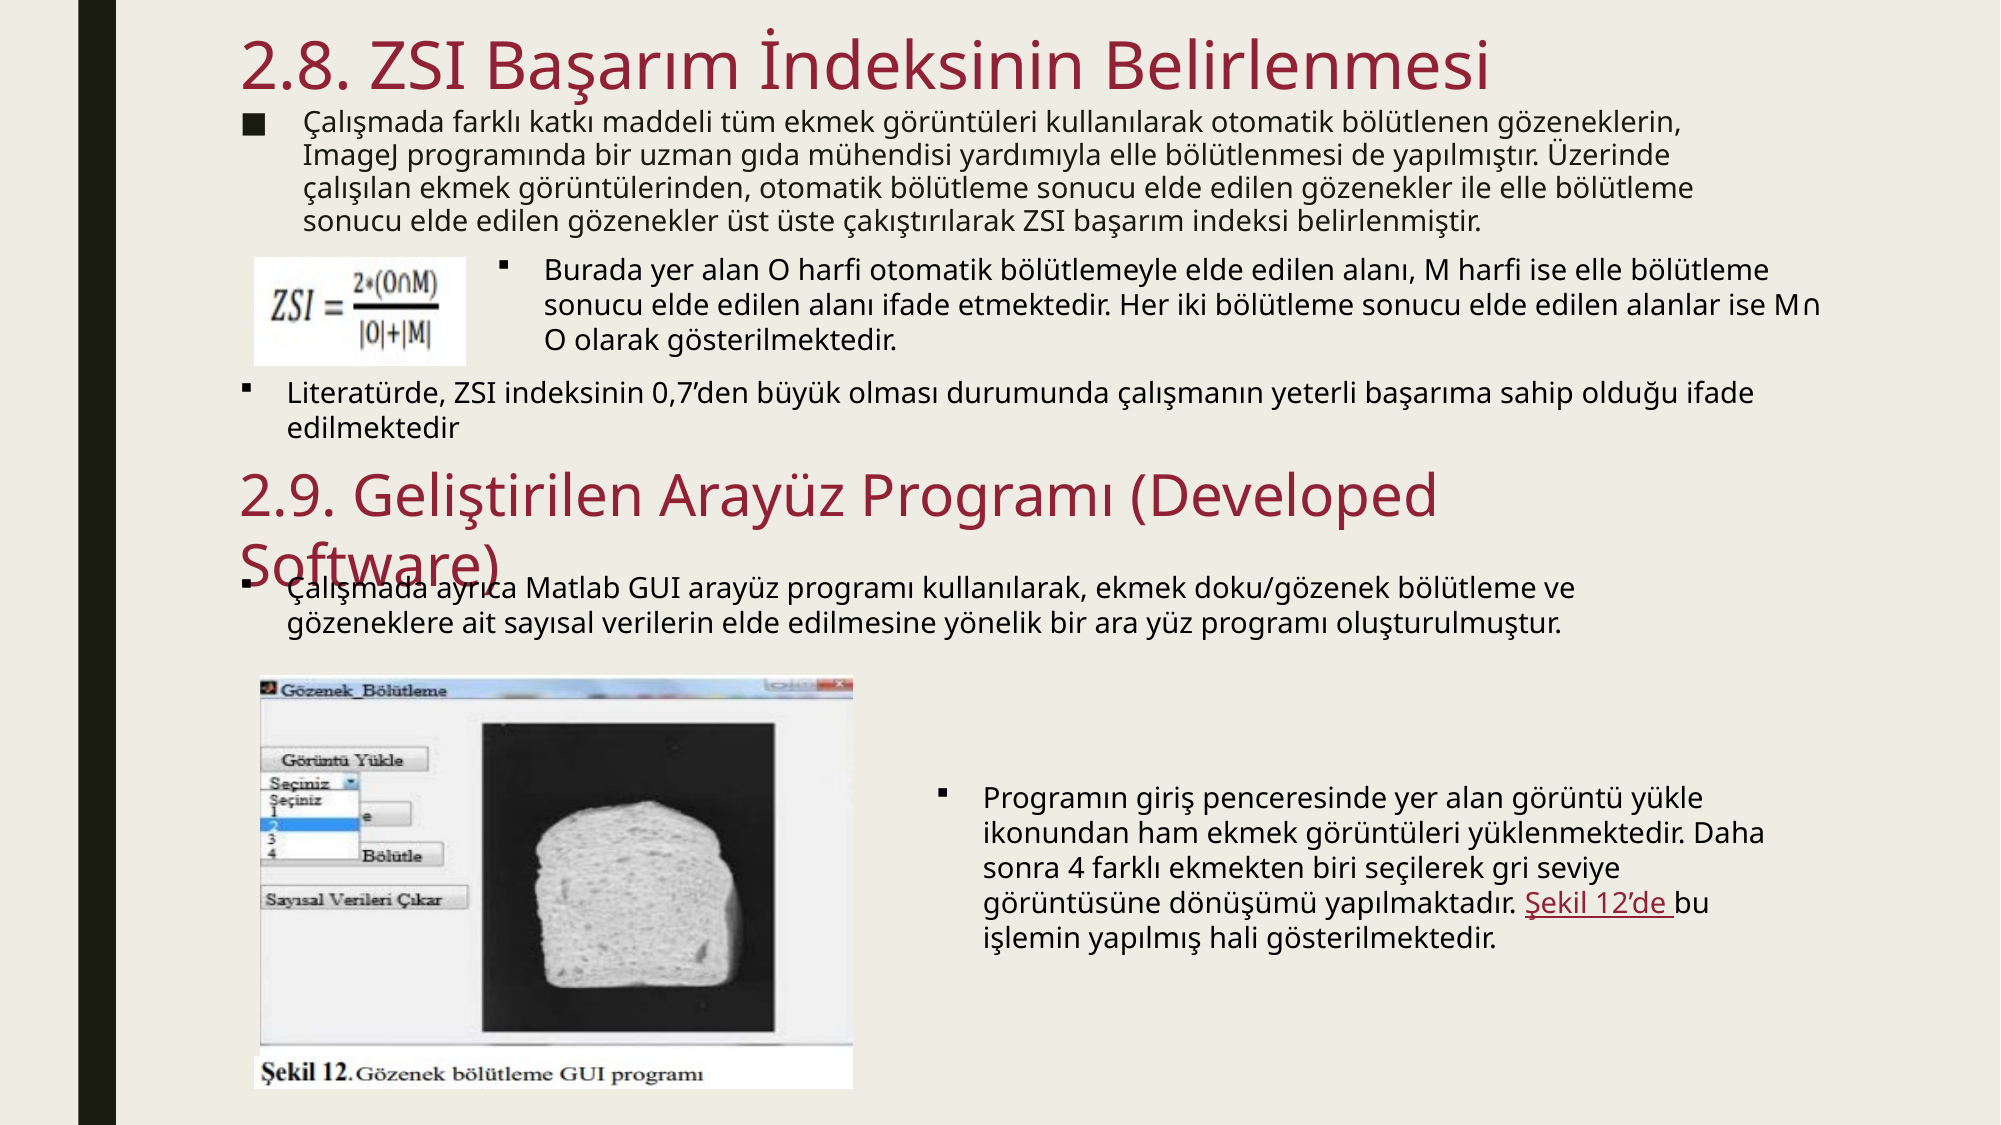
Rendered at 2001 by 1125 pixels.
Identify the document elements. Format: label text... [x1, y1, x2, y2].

text_box Programın giriş penceresinde yer alan görüntü yükle ikonundan ham ekmek görüntüleri yüklenmektedir. Daha sonra 4 farklı ekmekten biri seçilerek gri seviye görüntüsüne dönüşümü yapılmaktadır. Şekil 12’de bu işlemin yapılmış hali gösterilmektedir. [921, 772, 1800, 962]
text_box Çalışmada ayrıca Matlab GUI arayüz programı kullanılarak, ekmek doku/gözenek bölütleme ve gözeneklere ait sayısal verilerin elde edilmesine yönelik bir ara yüz programı oluşturulmuştur. [224, 562, 1755, 648]
text_box Literatürde, ZSI indeksinin 0,7’den büyük olması durumunda çalışmanın yeterli başarıma sahip olduğu ifade edilmektedir [224, 366, 1800, 452]
picture [254, 675, 853, 1089]
list Çalışmada farklı katkı maddeli tüm ekmek görüntüleri kullanılarak otomatik bölütlenen gözeneklerin, ImageJ programında bir uzman gıda mühendisi yardımıyla elle bölütlenmesi de yapılmıştır. Üzerinde çalışılan ekmek görüntülerinden, otomatik bölütleme sonucu elde edilen gözenekler ile elle bölütleme sonucu elde edilen gözenekler üst üste çakıştırılarak ZSI başarım indeksi belirlenmiştir. [225, 98, 1800, 366]
text_box 2.9. Geliştirilen Arayüz Programı (Developed Software) [224, 451, 1618, 562]
text_box Burada yer alan O harfi otomatik bölütlemeyle elde edilen alanı, M harfi ise elle bölütleme sonucu elde edilen alanı ifade etmektedir. Her iki bölütleme sonucu elde edilen alanlar ise M∩ O olarak gösterilmektedir. [482, 244, 1859, 364]
picture [254, 257, 466, 366]
title 2.8. ZSI Başarım İndeksinin Belirlenmesi [225, 24, 1800, 98]
